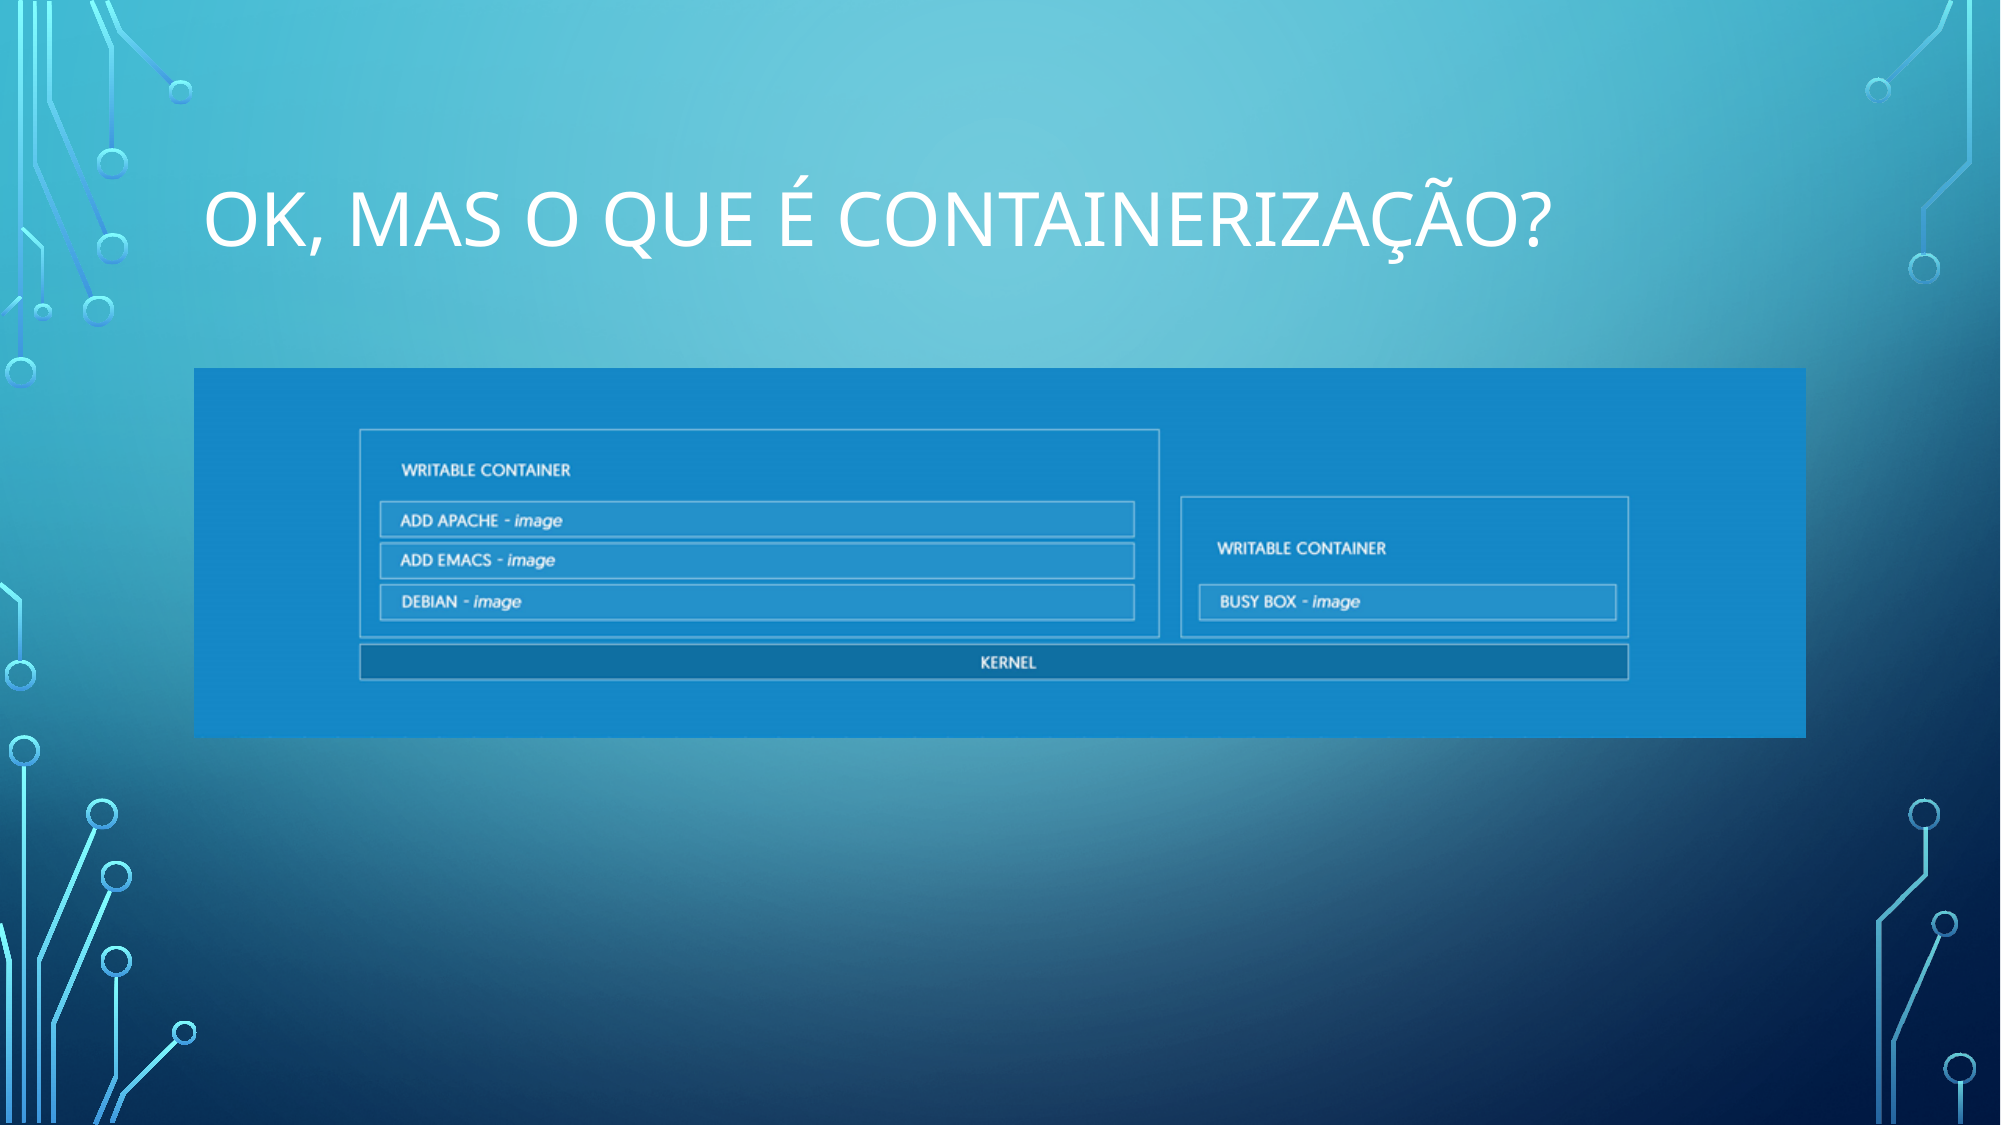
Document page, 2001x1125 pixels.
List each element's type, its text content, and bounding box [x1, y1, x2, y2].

picture [193, 368, 1806, 739]
title Ok, mas o que é Containerização? [187, 101, 1813, 344]
